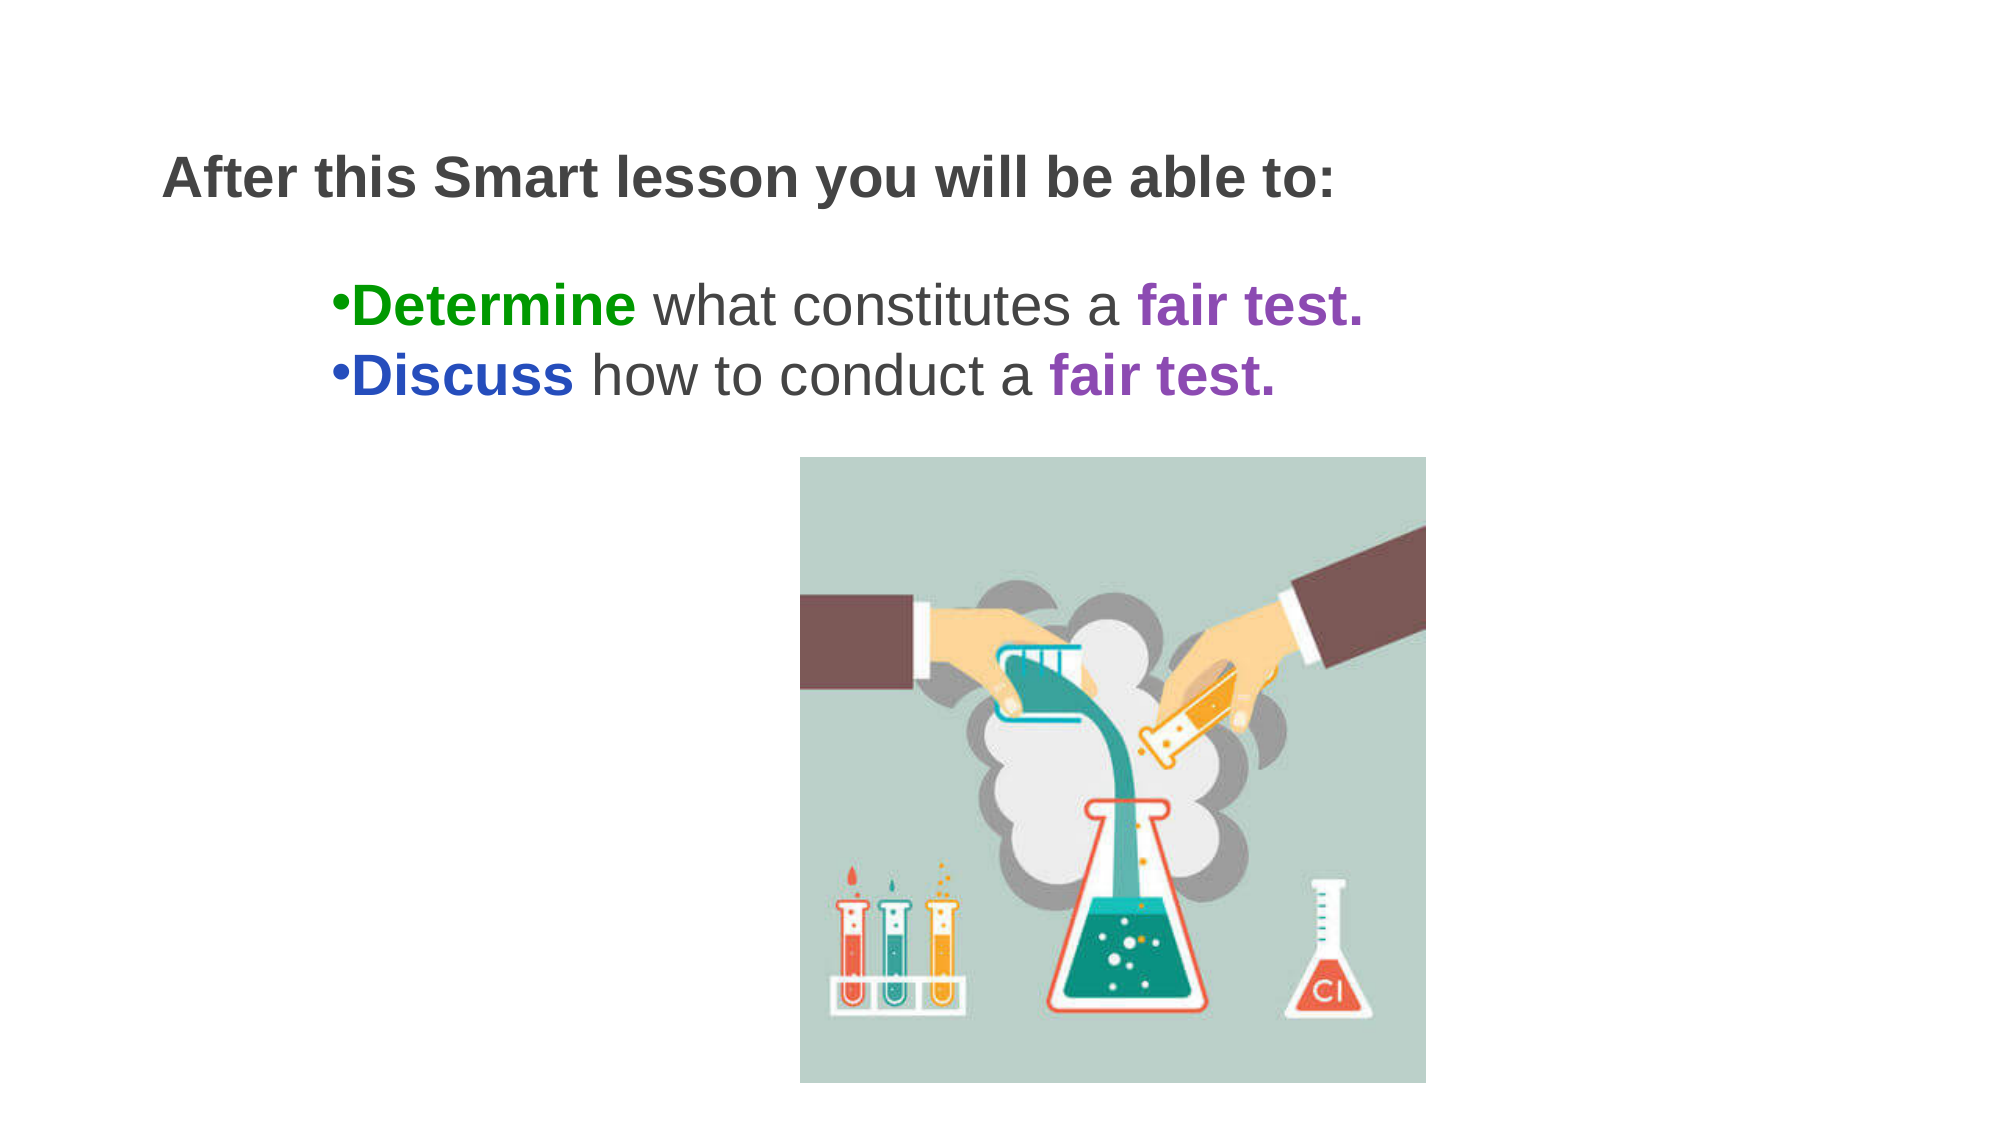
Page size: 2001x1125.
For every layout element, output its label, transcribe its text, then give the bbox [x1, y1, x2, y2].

text_box Determine what constitutes a fair test. Discuss how to conduct a fair test. [316, 259, 1632, 415]
text_box After this Smart lesson you will be able to: [146, 132, 1354, 217]
picture [800, 457, 1426, 1083]
